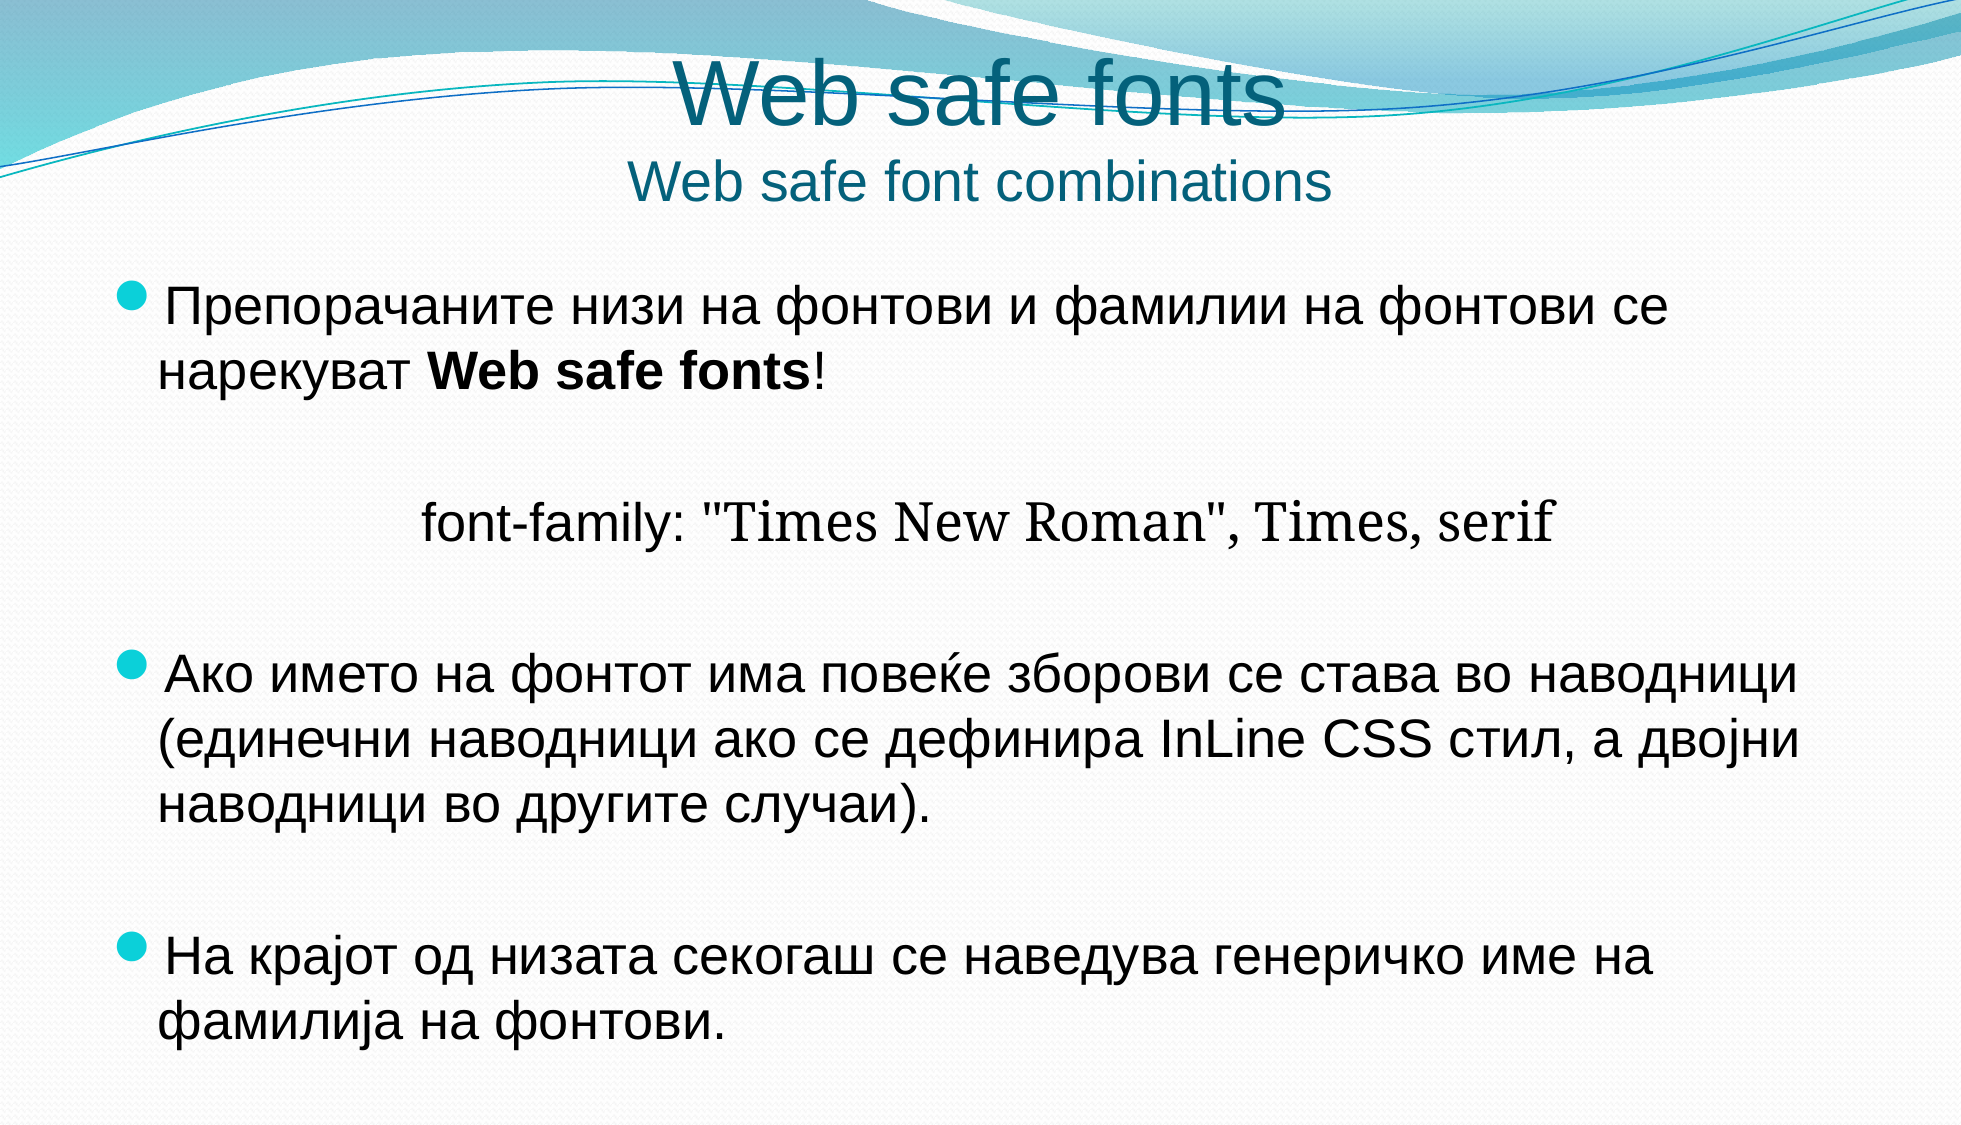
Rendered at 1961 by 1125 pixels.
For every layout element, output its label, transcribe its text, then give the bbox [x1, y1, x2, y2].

list Препорачаните низи на фонтови и фамилии на фонтови се нарекуват Web safe fonts! font-family: "Times New Roman", Times, serif Ако името на фонтот има повеќе зборови се става во наводници (единечни наводници ако се дефинира InLine CSS стил, а двојни наводници во другите случаи). На крајот од низата секогаш се наведува генеричко име на фамилија на фонтови. [98, 262, 1863, 1100]
title Web safe fonts Web safe font combinations [98, 24, 1863, 213]
